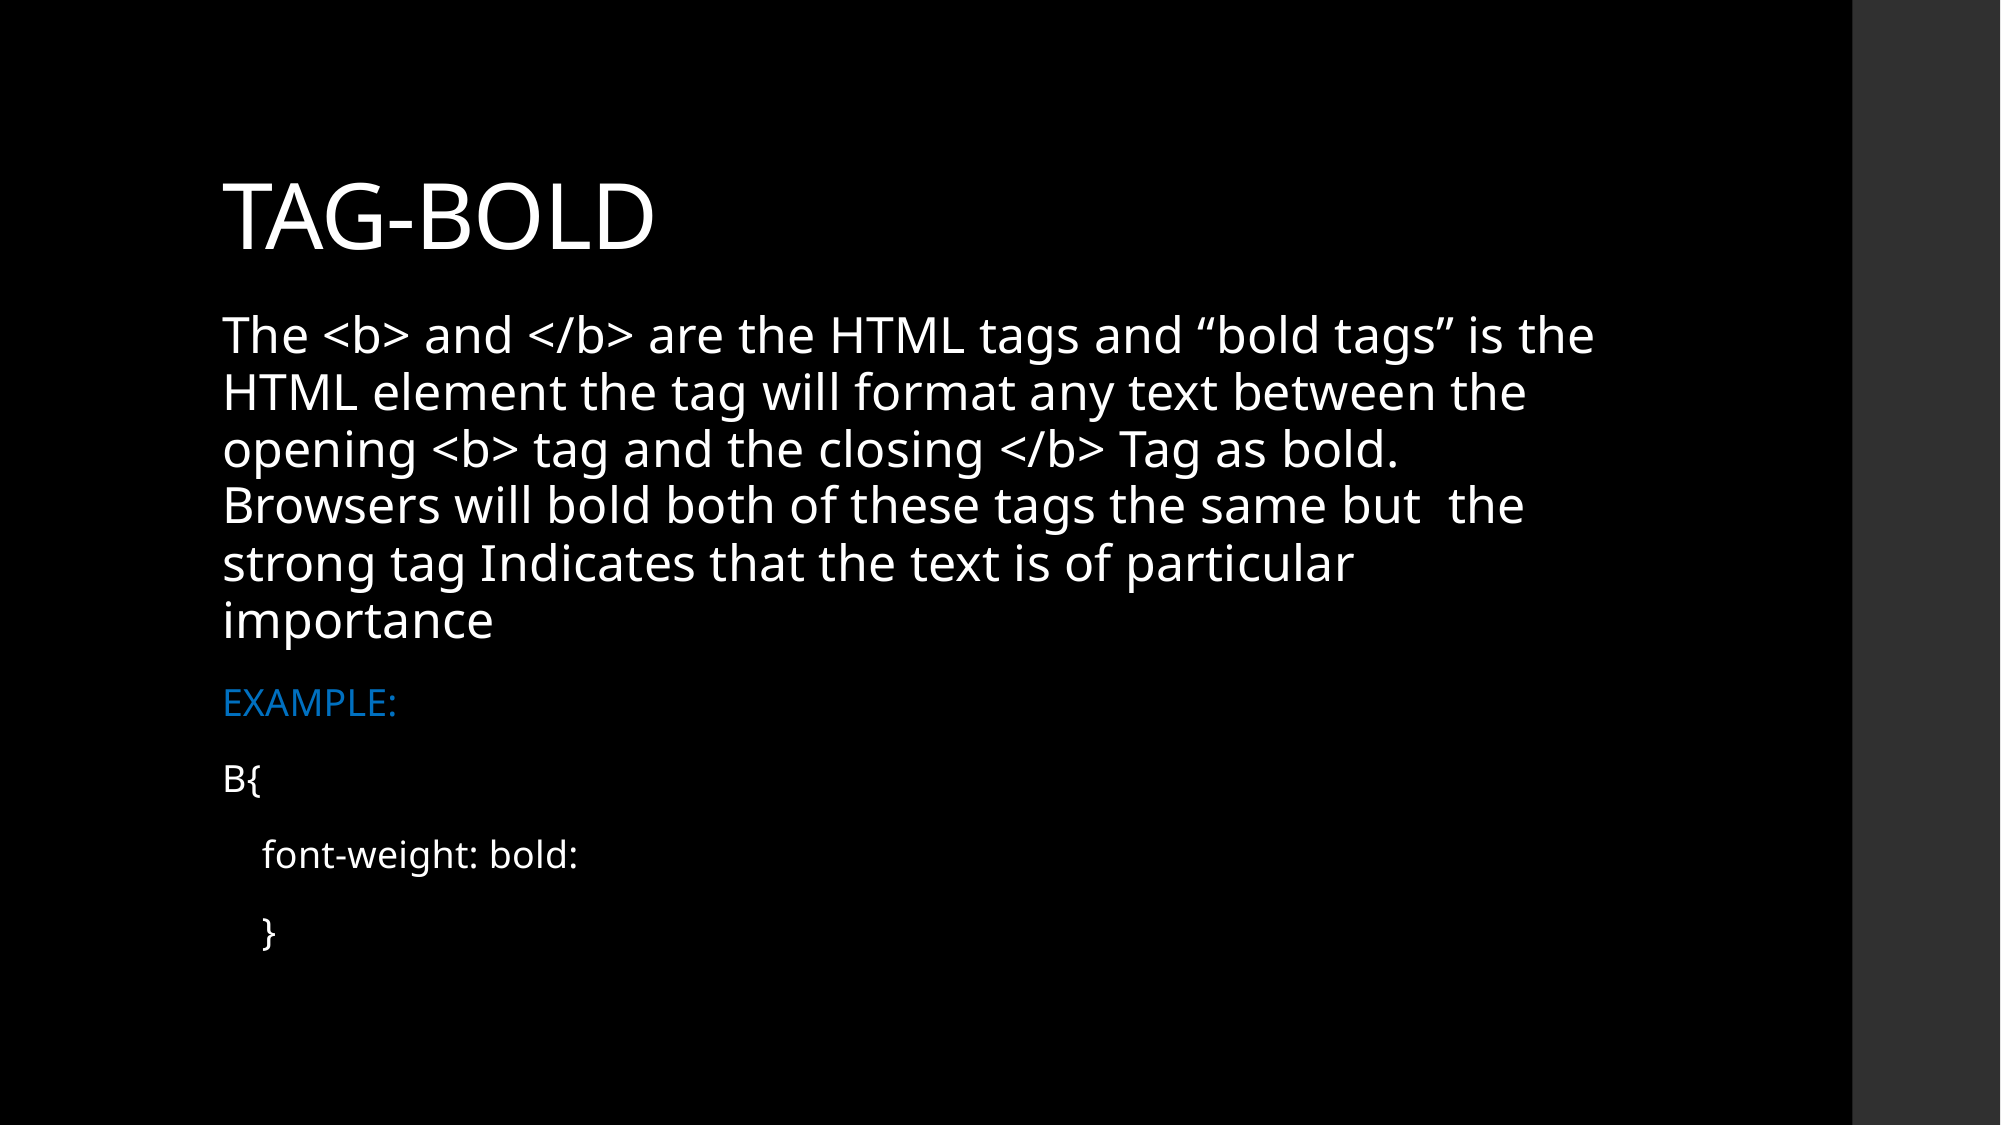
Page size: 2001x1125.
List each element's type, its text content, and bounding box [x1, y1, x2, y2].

title TAG-BOLD [206, 60, 1797, 278]
list The <b> and </b> are the HTML tags and “bold tags” is the HTML element the tag will format any text between the opening <b> tag and the closing </b> Tag as bold. Browsers will bold both of these tags the same but the strong tag Indicates that the text is of particular importance EXAMPLE: B{ font-weight: bold: } [206, 299, 1617, 1014]
